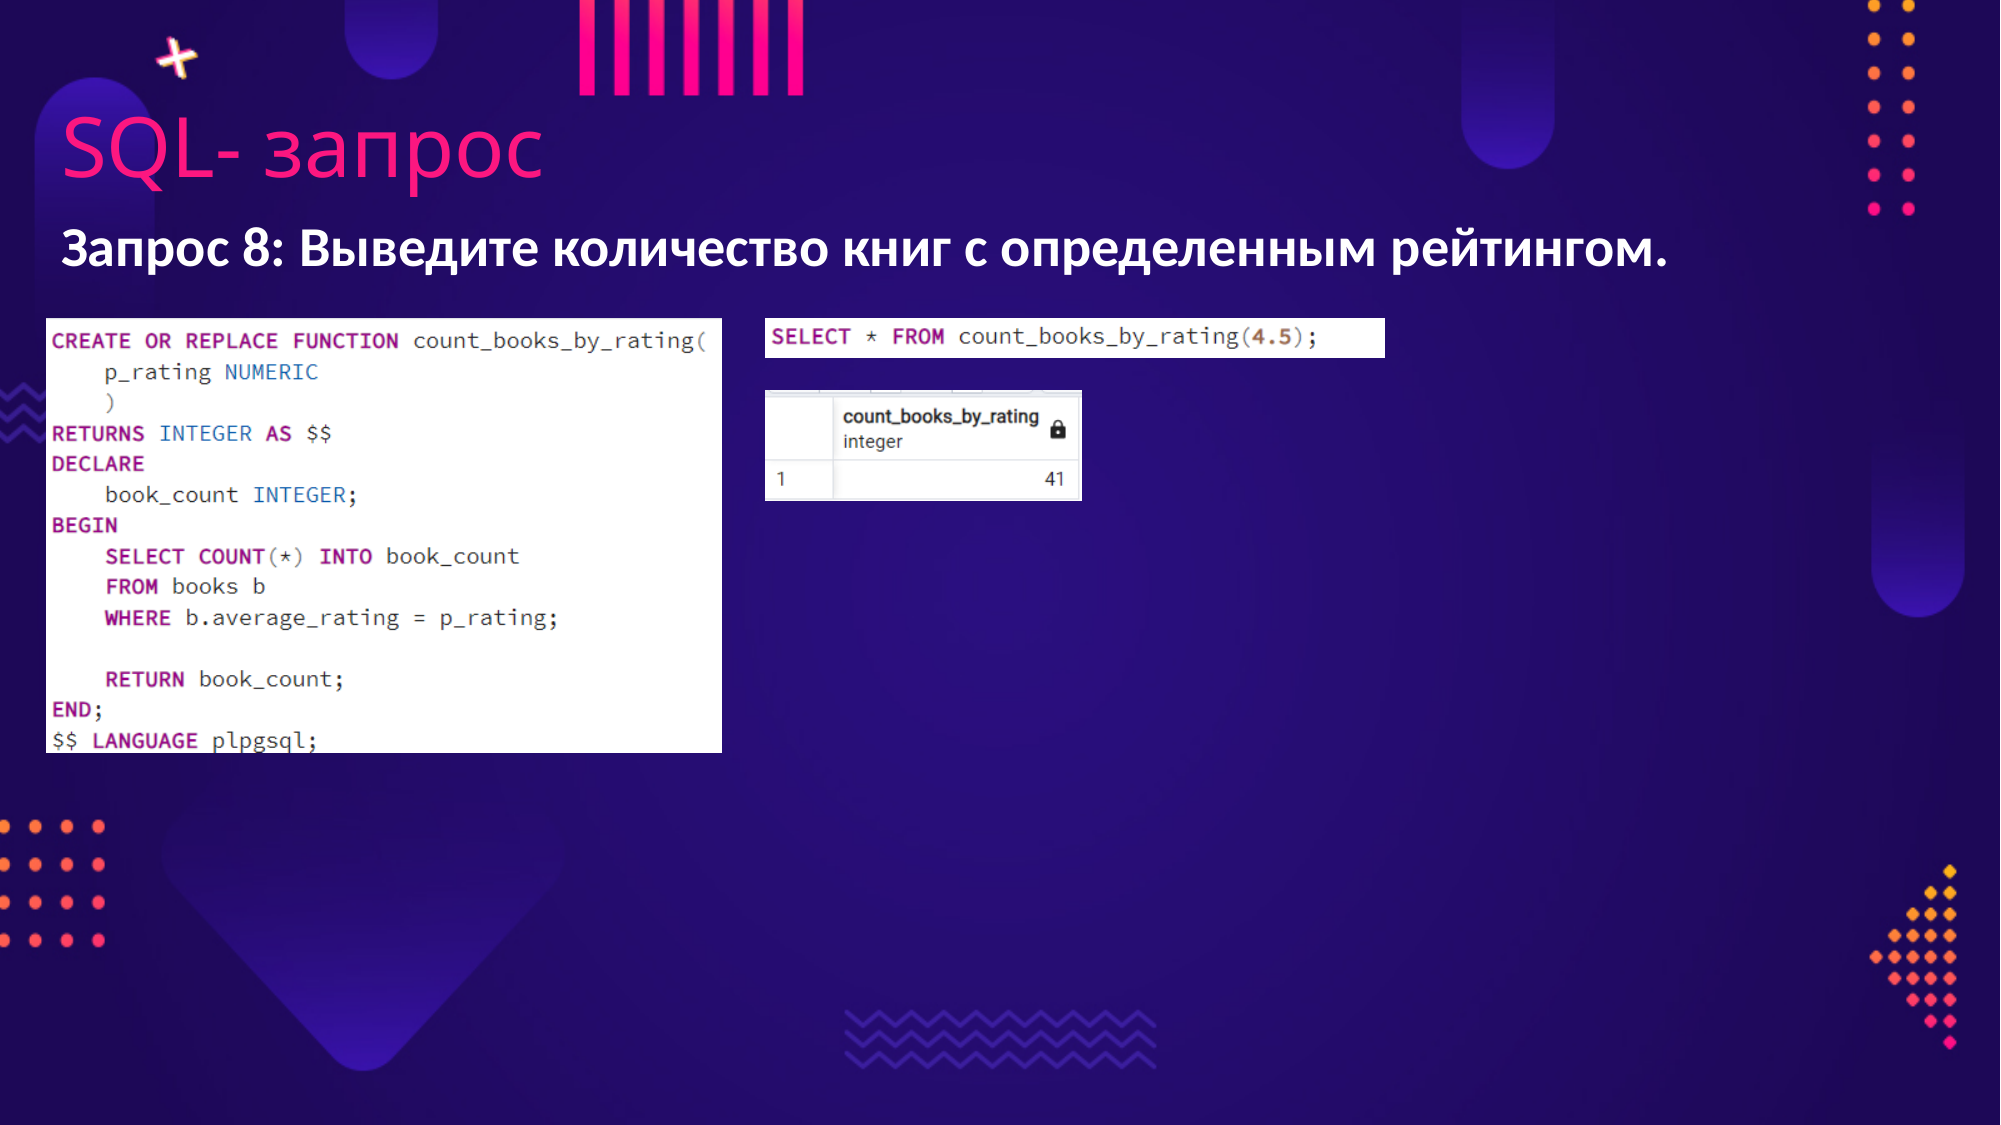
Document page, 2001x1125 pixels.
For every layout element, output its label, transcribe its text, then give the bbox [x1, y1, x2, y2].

text_box Запрос 8: Выведите количество книг с определенным рейтингом. [46, 202, 1774, 286]
text_box SQL- запрос [46, 86, 1833, 202]
picture [0, 0, 2000, 1125]
